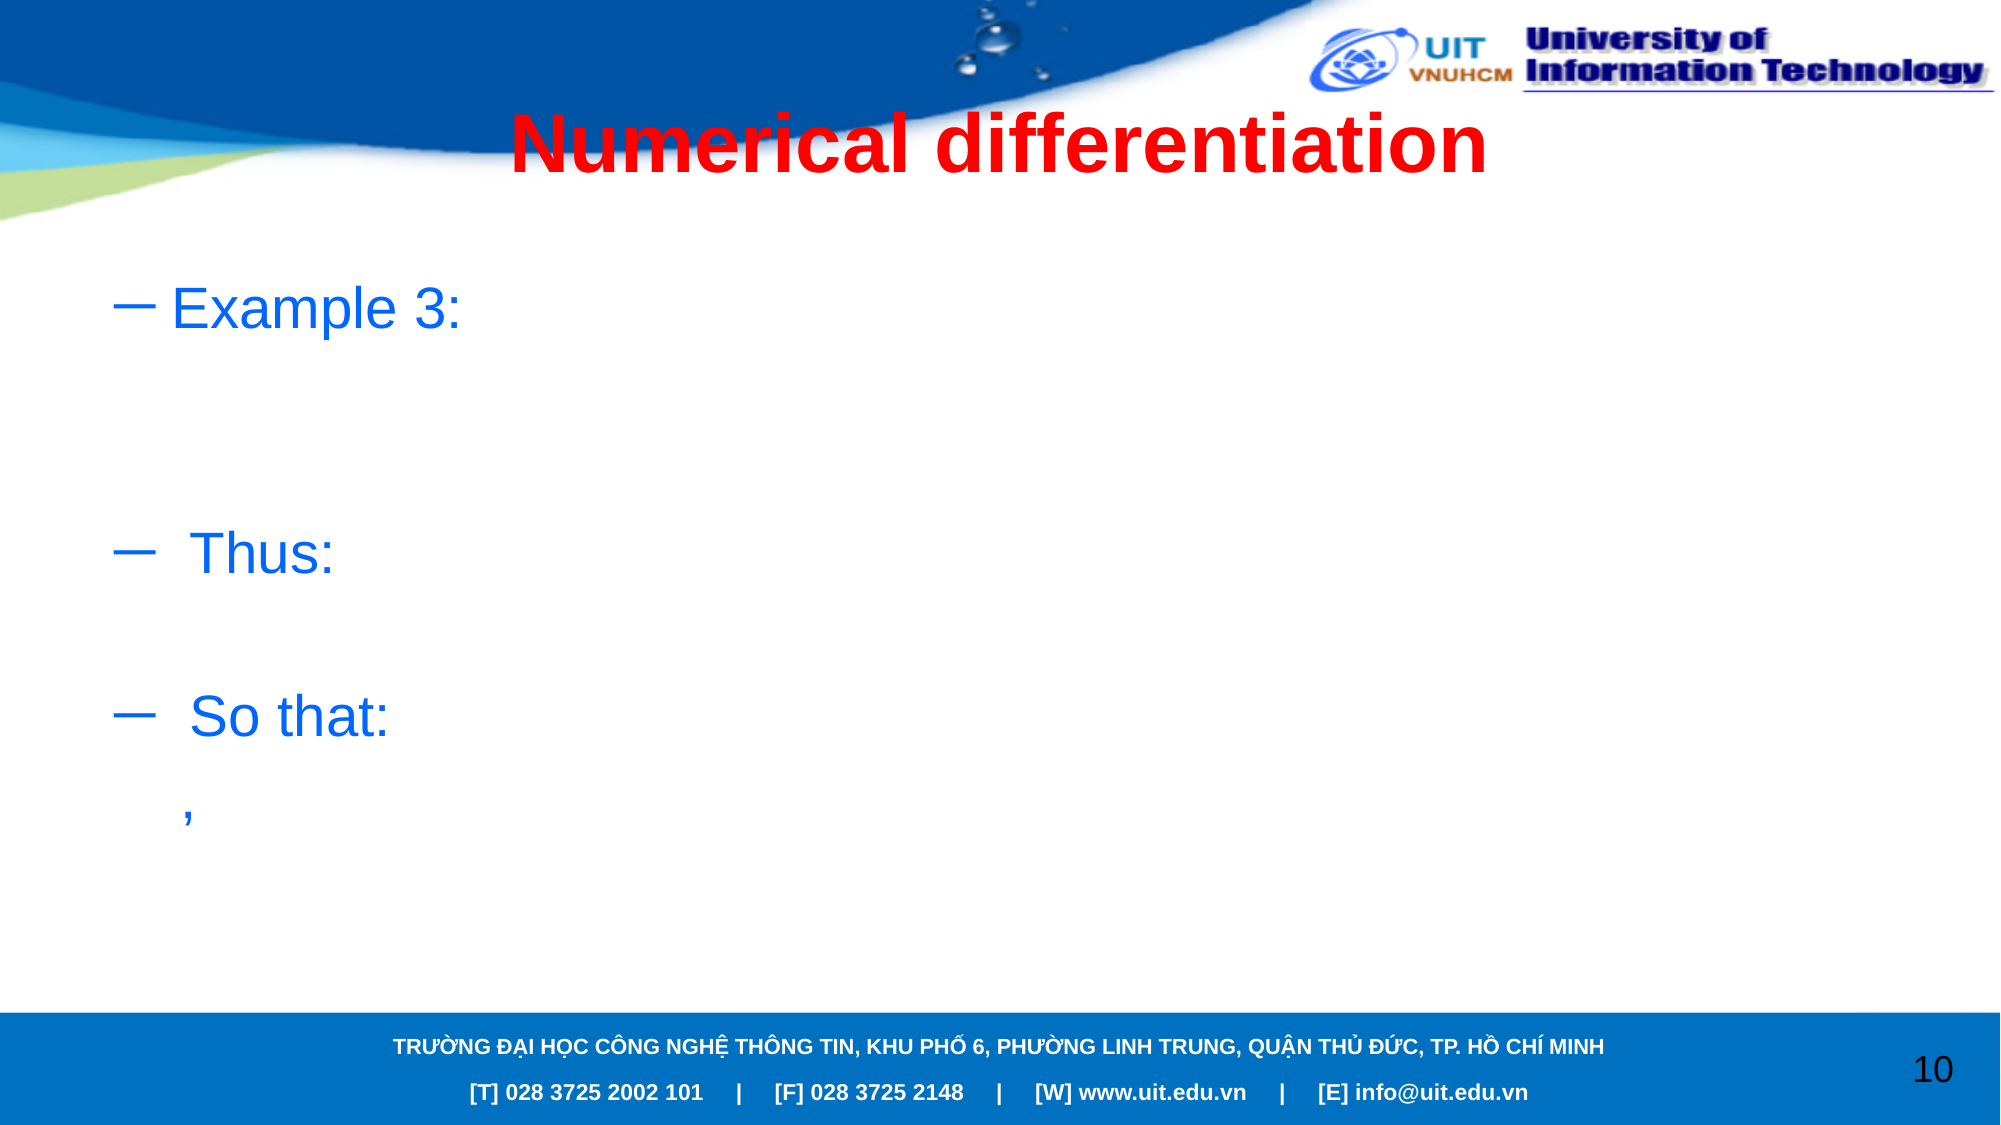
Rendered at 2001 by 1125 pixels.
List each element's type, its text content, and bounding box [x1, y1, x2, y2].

title Numerical differentiation [99, 45, 1900, 233]
picture [0, 0, 2001, 1125]
